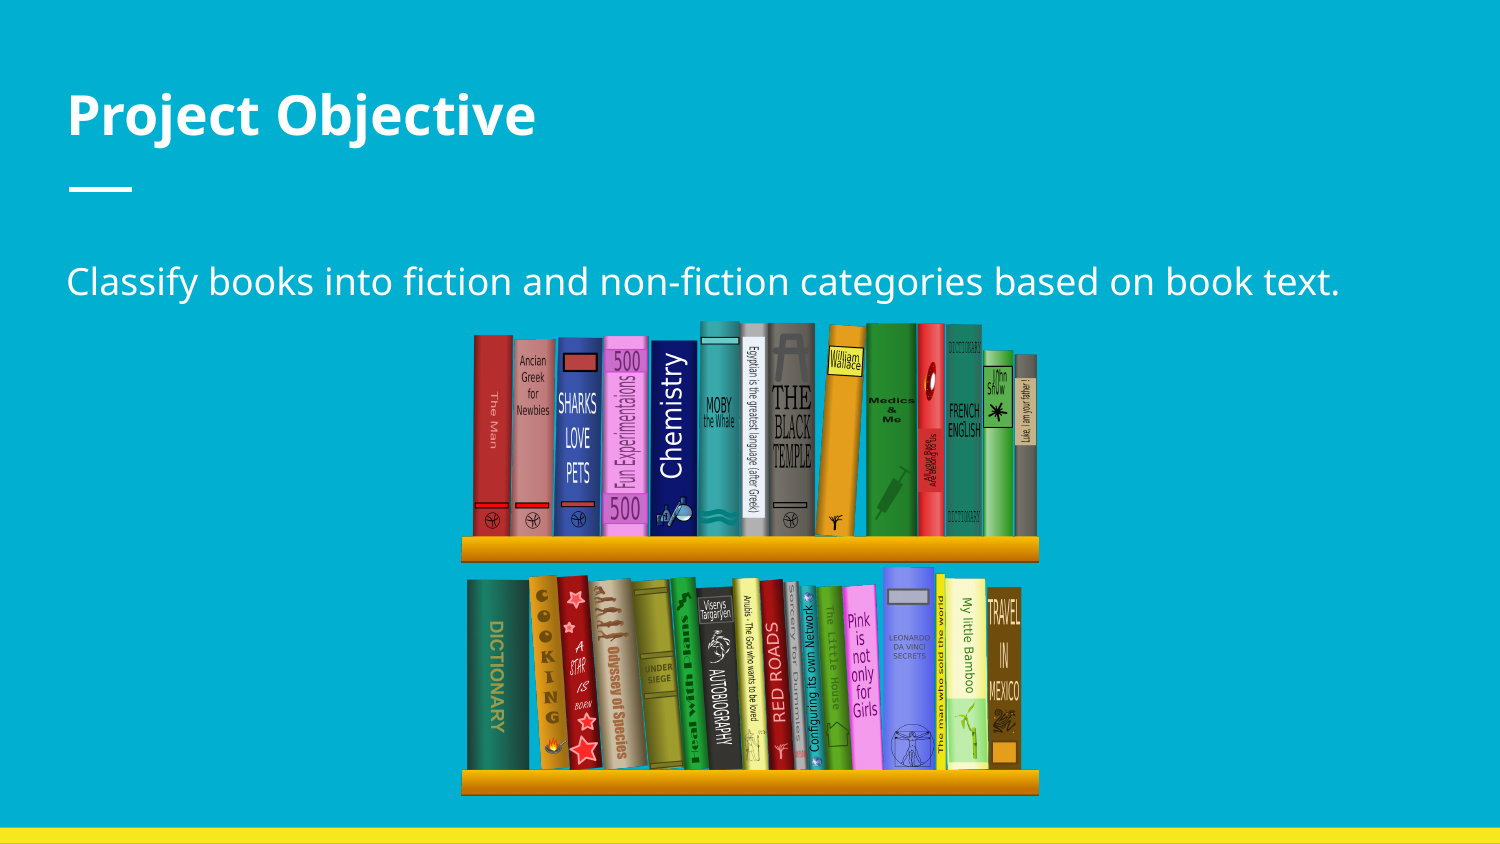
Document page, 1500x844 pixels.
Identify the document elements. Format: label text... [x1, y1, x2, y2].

picture [461, 321, 1039, 796]
list Classify books into fiction and non-fiction categories based on book text. [51, 232, 1449, 750]
title Project Objective [51, 61, 1449, 167]
